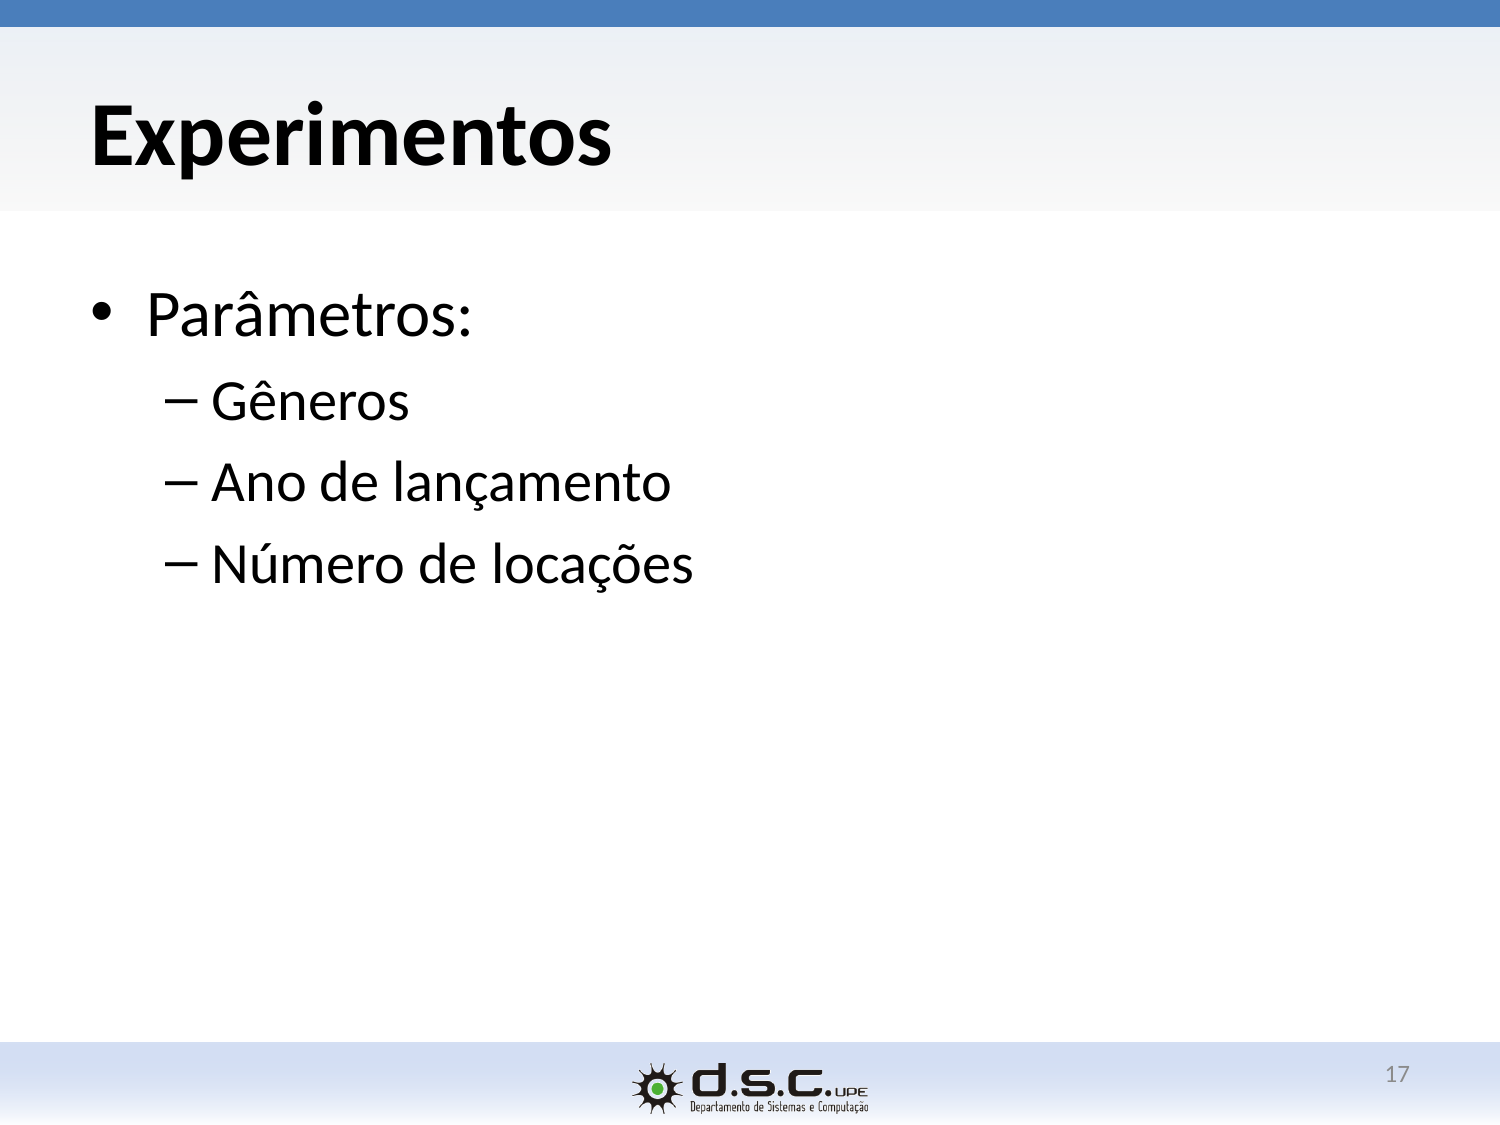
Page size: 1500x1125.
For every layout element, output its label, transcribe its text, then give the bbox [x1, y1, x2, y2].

list Parâmetros: Gêneros Ano de lançamento Número de locações [75, 262, 1425, 1005]
slide_number 17 [1074, 1042, 1425, 1103]
title Experimentos [75, 35, 1425, 223]
picture [632, 1063, 868, 1114]
